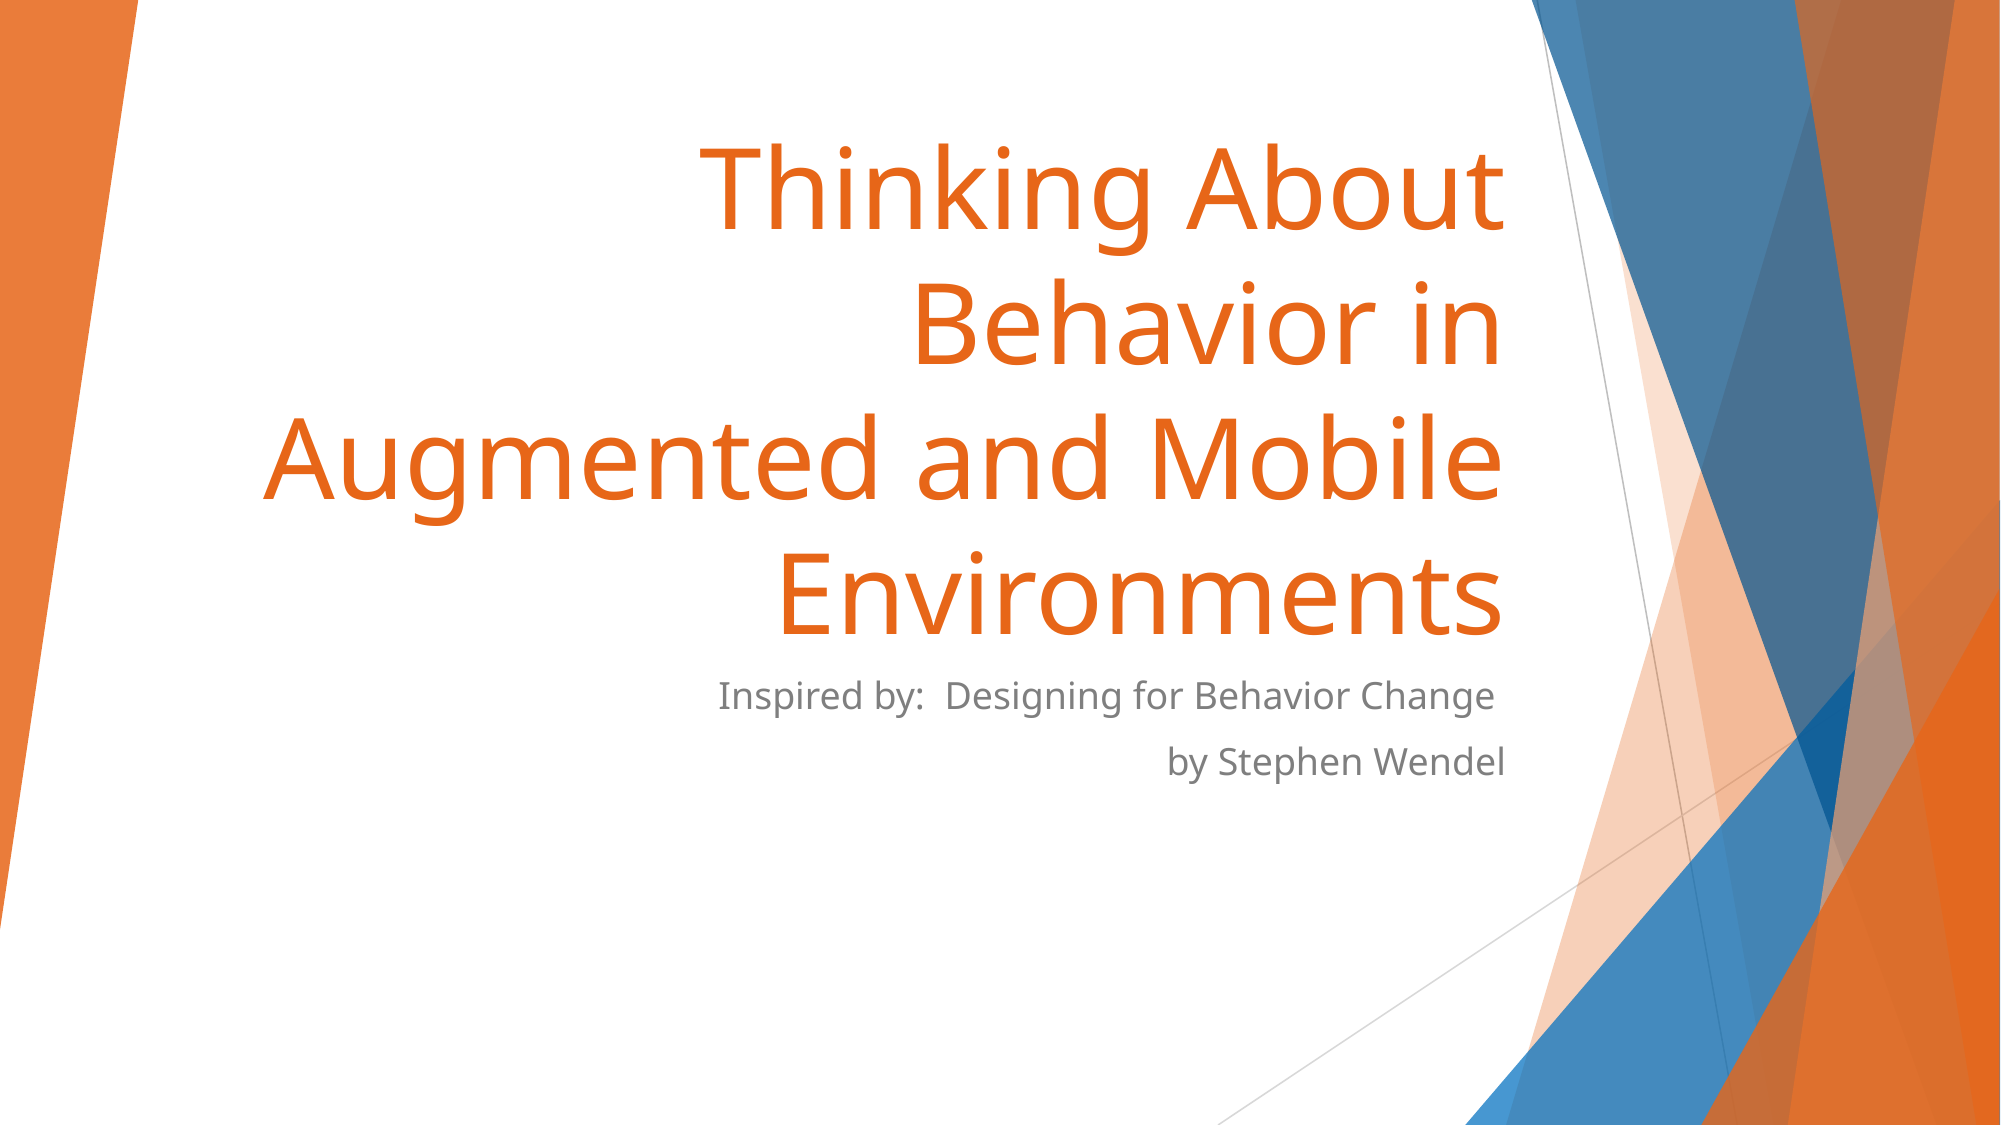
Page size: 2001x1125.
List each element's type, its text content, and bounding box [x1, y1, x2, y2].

title Thinking About Behavior in Augmented and Mobile Environments [247, 394, 1522, 664]
subtitle Inspired by: Designing for Behavior Change by Stephen Wendel [247, 664, 1522, 845]
